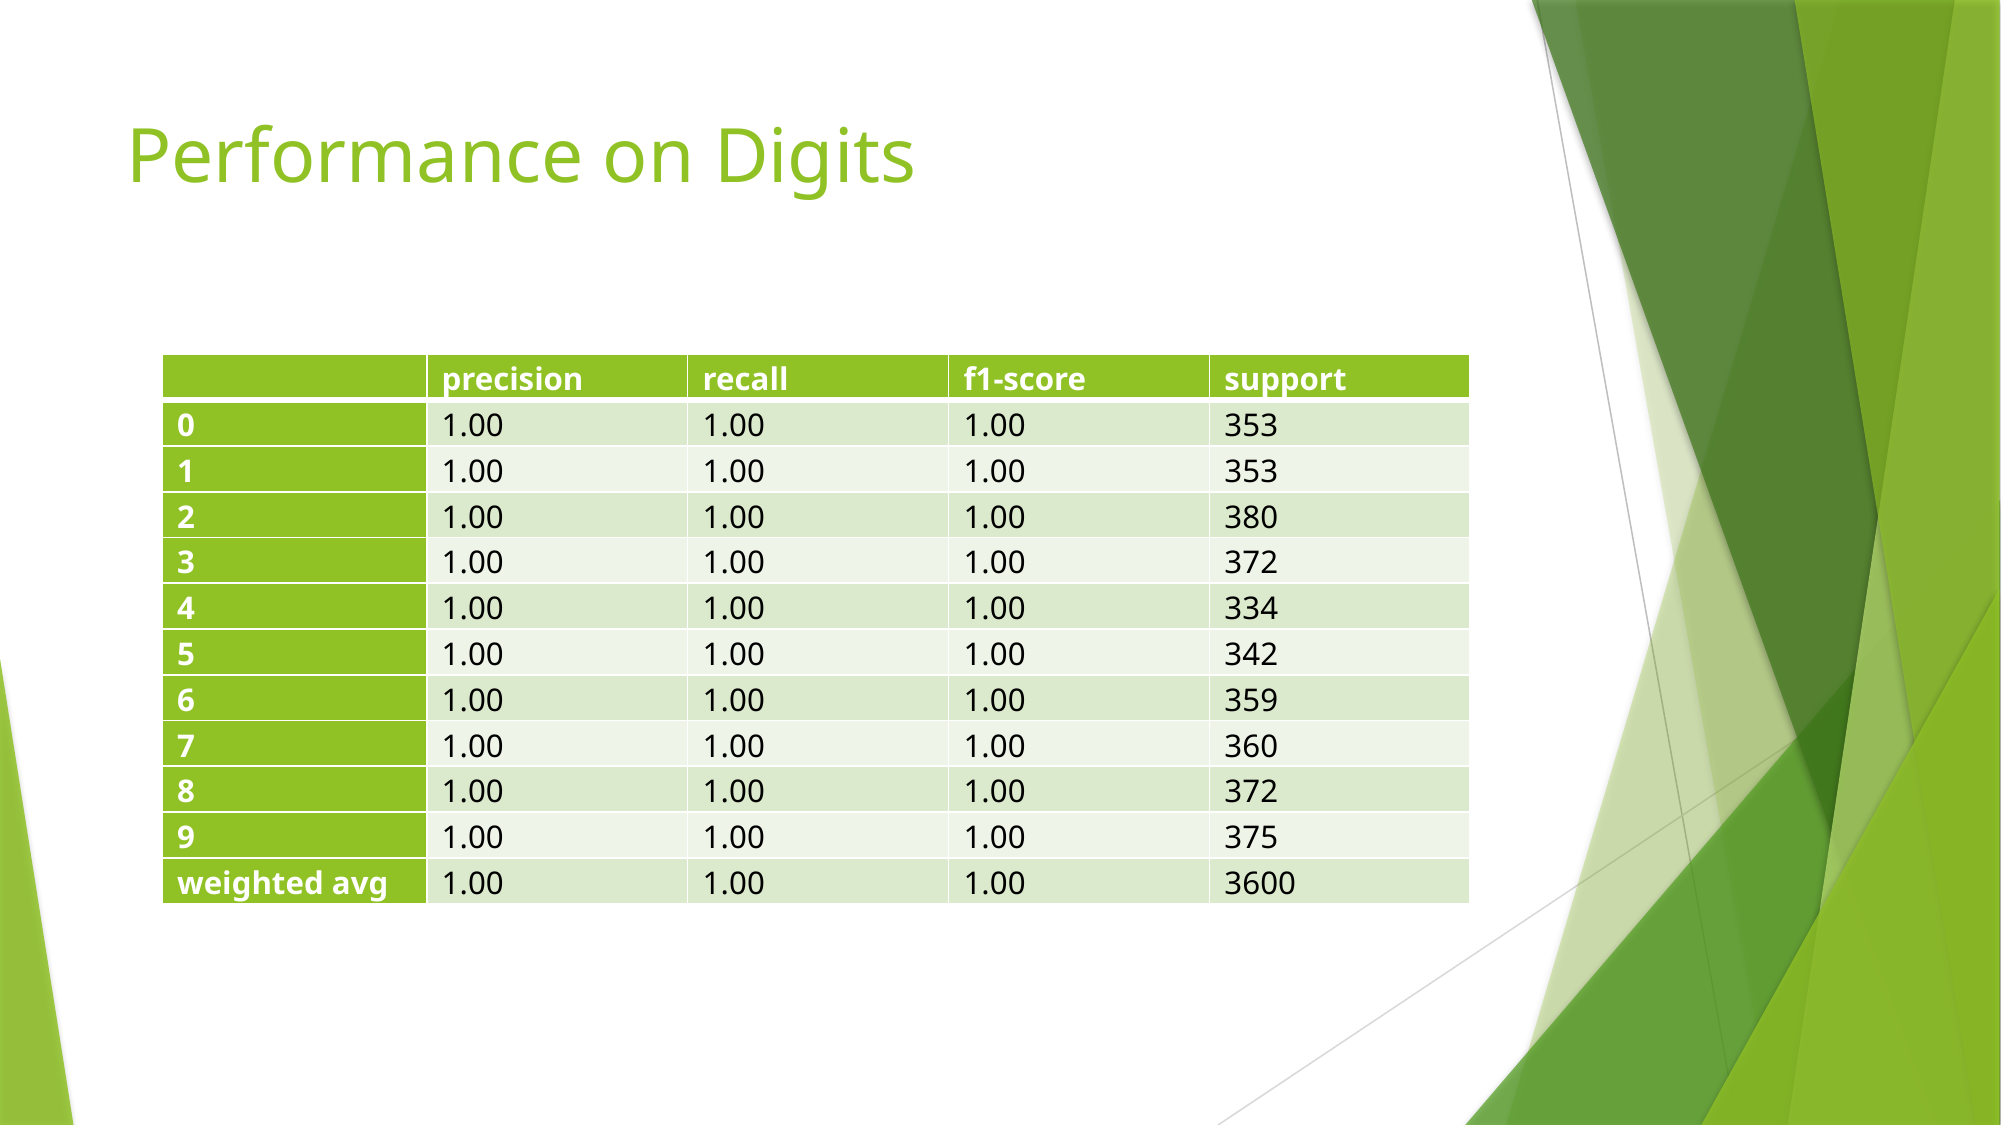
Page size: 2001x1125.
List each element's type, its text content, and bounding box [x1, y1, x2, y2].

table_cell 1.00 [428, 767, 687, 811]
table_cell 1.00 [688, 676, 948, 720]
table_cell 9 [163, 813, 426, 857]
table_cell 1.00 [428, 447, 687, 491]
table_cell 3600 [1210, 859, 1469, 903]
table_cell 1.00 [688, 767, 948, 811]
table_cell 1.00 [428, 403, 687, 445]
table_cell 1.00 [949, 493, 1209, 537]
table_cell 1.00 [428, 676, 687, 720]
table_cell 1.00 [428, 630, 687, 674]
table_cell 360 [1210, 721, 1469, 765]
table_cell 1.00 [688, 859, 948, 903]
table_cell 353 [1210, 403, 1469, 445]
table_cell 3 [163, 538, 426, 582]
table_cell 0 [163, 403, 426, 445]
table_cell 1.00 [949, 767, 1209, 811]
table_cell weighted avg [163, 859, 426, 903]
table_cell 1.00 [688, 538, 948, 582]
table_cell 7 [163, 721, 426, 765]
table_cell 1.00 [688, 721, 948, 765]
table_cell 380 [1210, 493, 1469, 537]
table_cell 1.00 [949, 721, 1209, 765]
table_cell 342 [1210, 630, 1469, 674]
table_cell 375 [1210, 813, 1469, 857]
table_cell 1.00 [688, 584, 948, 628]
table_header support [1210, 355, 1469, 397]
table_cell 1.00 [688, 493, 948, 537]
table_cell 8 [163, 767, 426, 811]
table_header recall [688, 355, 948, 397]
table_cell 1.00 [428, 813, 687, 857]
table_cell 1.00 [428, 584, 687, 628]
table_cell 372 [1210, 538, 1469, 582]
table_cell 1.00 [949, 676, 1209, 720]
table_cell 1.00 [428, 538, 687, 582]
table_cell 1.00 [949, 859, 1209, 903]
table_cell 6 [163, 676, 426, 720]
table_cell 372 [1210, 767, 1469, 811]
table_cell 1.00 [949, 403, 1209, 445]
table_cell 1.00 [428, 859, 687, 903]
table_cell 359 [1210, 676, 1469, 720]
table_header f1-score [949, 355, 1209, 397]
table_cell 1.00 [688, 403, 948, 445]
table_cell 1.00 [949, 447, 1209, 491]
table_cell 5 [163, 630, 426, 674]
table_cell 4 [163, 584, 426, 628]
table_cell 1.00 [688, 447, 948, 491]
table_cell 1 [163, 447, 426, 491]
table_cell 1.00 [428, 493, 687, 537]
table_cell 1.00 [949, 584, 1209, 628]
table_cell 1.00 [949, 630, 1209, 674]
table_header [163, 355, 426, 397]
table_cell 353 [1210, 447, 1469, 491]
table_cell 334 [1210, 584, 1469, 628]
table_cell 1.00 [688, 813, 948, 857]
table_cell 1.00 [428, 721, 687, 765]
table_cell 2 [163, 493, 426, 537]
table_header precision [428, 355, 687, 397]
table_cell 1.00 [949, 813, 1209, 857]
table_cell 1.00 [688, 630, 948, 674]
title Performance on Digits [111, 99, 1522, 317]
table_cell 1.00 [949, 538, 1209, 582]
